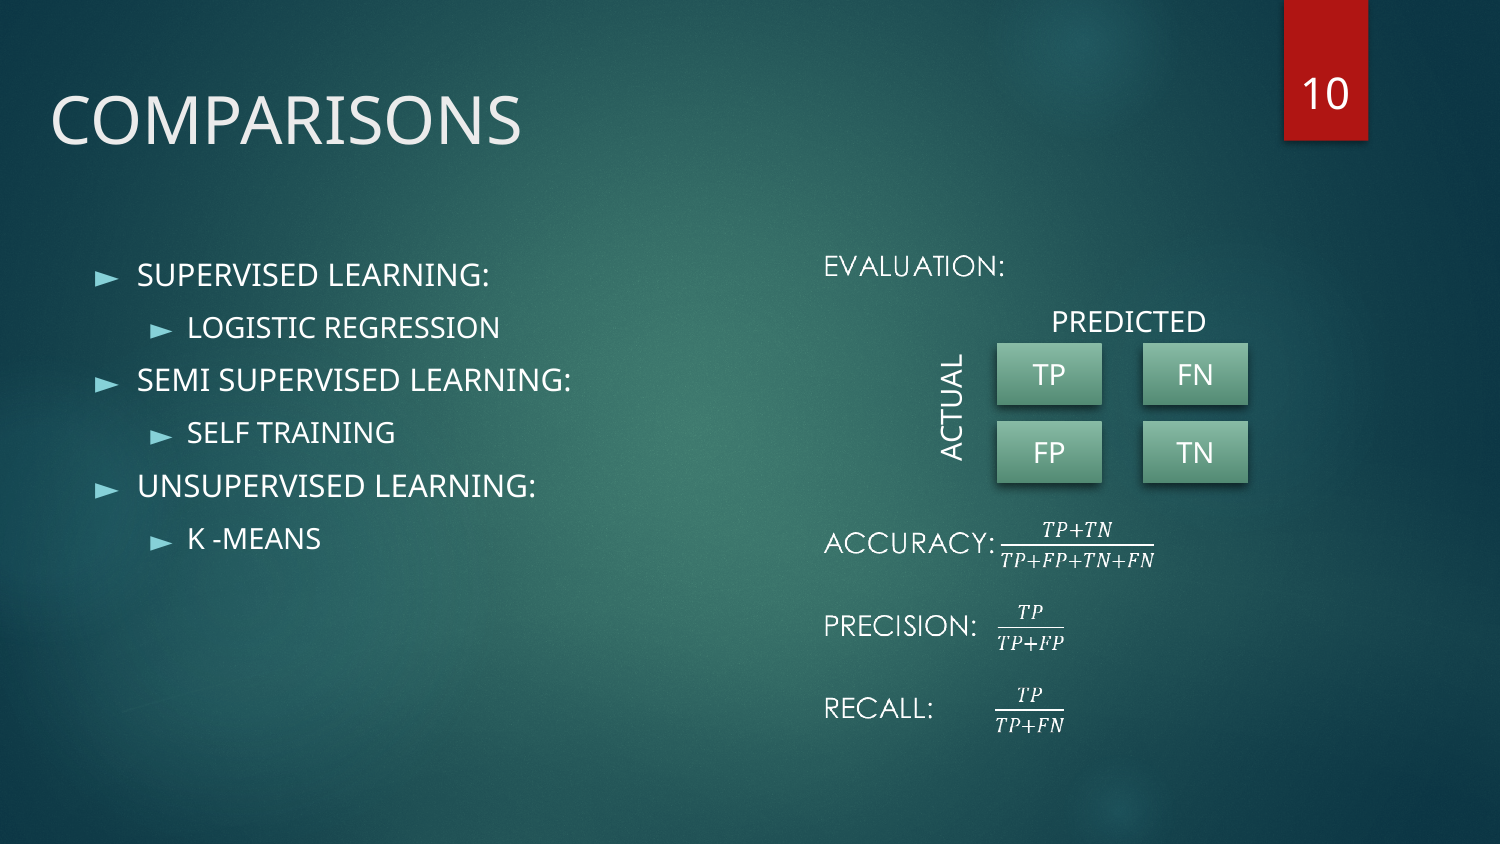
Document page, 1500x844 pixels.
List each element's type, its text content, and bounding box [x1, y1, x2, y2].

text_box ACTUAL [927, 325, 974, 474]
text_box FP [997, 421, 1102, 483]
text_box TP [997, 343, 1102, 405]
text_box PREDICTED [1039, 298, 1247, 345]
text_box [811, 242, 1392, 811]
picture [0, 0, 1500, 844]
slide_number ‹#› [1273, 36, 1377, 131]
title COMPARISONS [38, 72, 1196, 167]
text_box FN [1143, 343, 1248, 405]
list SUPERVISED LEARNING: LOGISTIC REGRESSION SEMI SUPERVISED LEARNING: SELF TRAINING UNSUPERVISED LEARNING: K -MEANS [83, 249, 653, 643]
text_box TN [1143, 421, 1248, 483]
